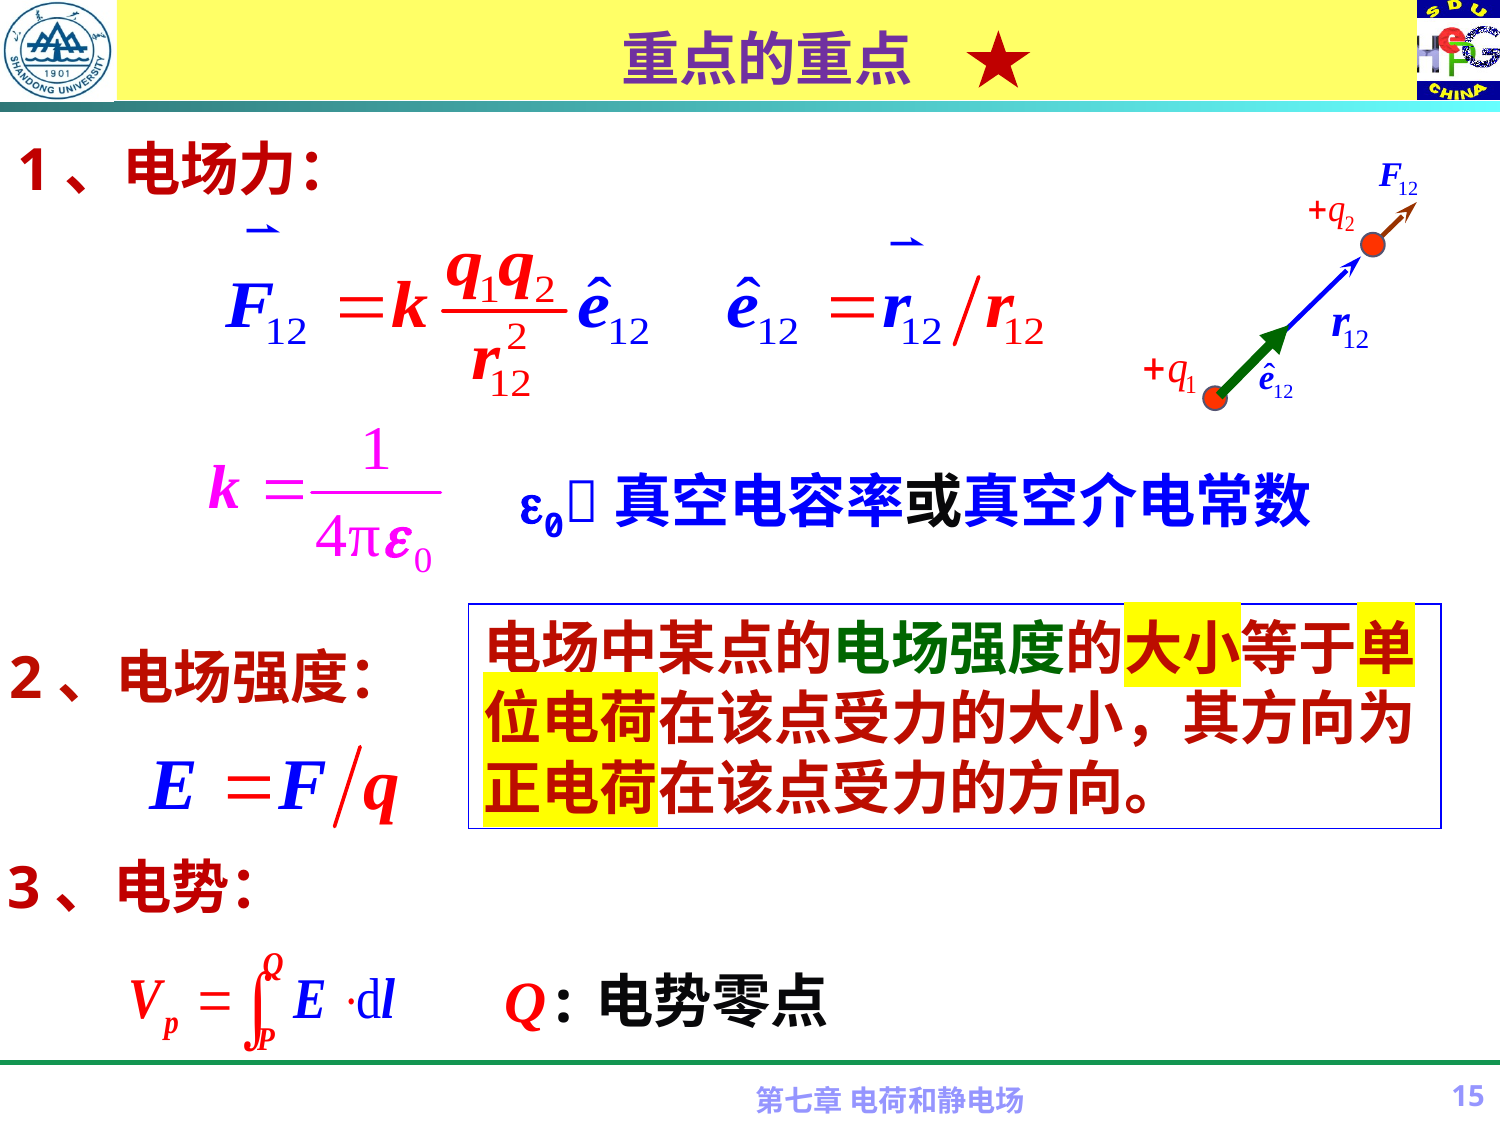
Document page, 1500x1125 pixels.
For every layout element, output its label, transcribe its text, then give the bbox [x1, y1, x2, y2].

footer 第七章 电荷和静电场 [442, 1062, 1337, 1125]
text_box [198, 409, 456, 587]
picture [0, 0, 114, 102]
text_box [1136, 149, 1424, 411]
picture [1418, 0, 1500, 100]
slide_number 15 [1337, 1062, 1500, 1125]
text_box [968, 32, 1028, 86]
text_box 电场中某点的电场强度的大小等于单位电荷在该点受力的大小，其方向为正电荷在该点受力的方向。 [468, 604, 1442, 829]
text_box Q:电势零点 [490, 956, 913, 1042]
text_box 3、电势： [0, 842, 375, 928]
text_box 0真空电容率或真空介电常数 [503, 457, 1442, 552]
title 重点的重点 [116, 0, 1418, 101]
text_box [125, 937, 416, 1063]
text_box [213, 221, 1067, 411]
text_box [135, 730, 416, 840]
text_box 2、电场强度： [0, 632, 422, 718]
text_box 1、电场力： [2, 125, 384, 210]
